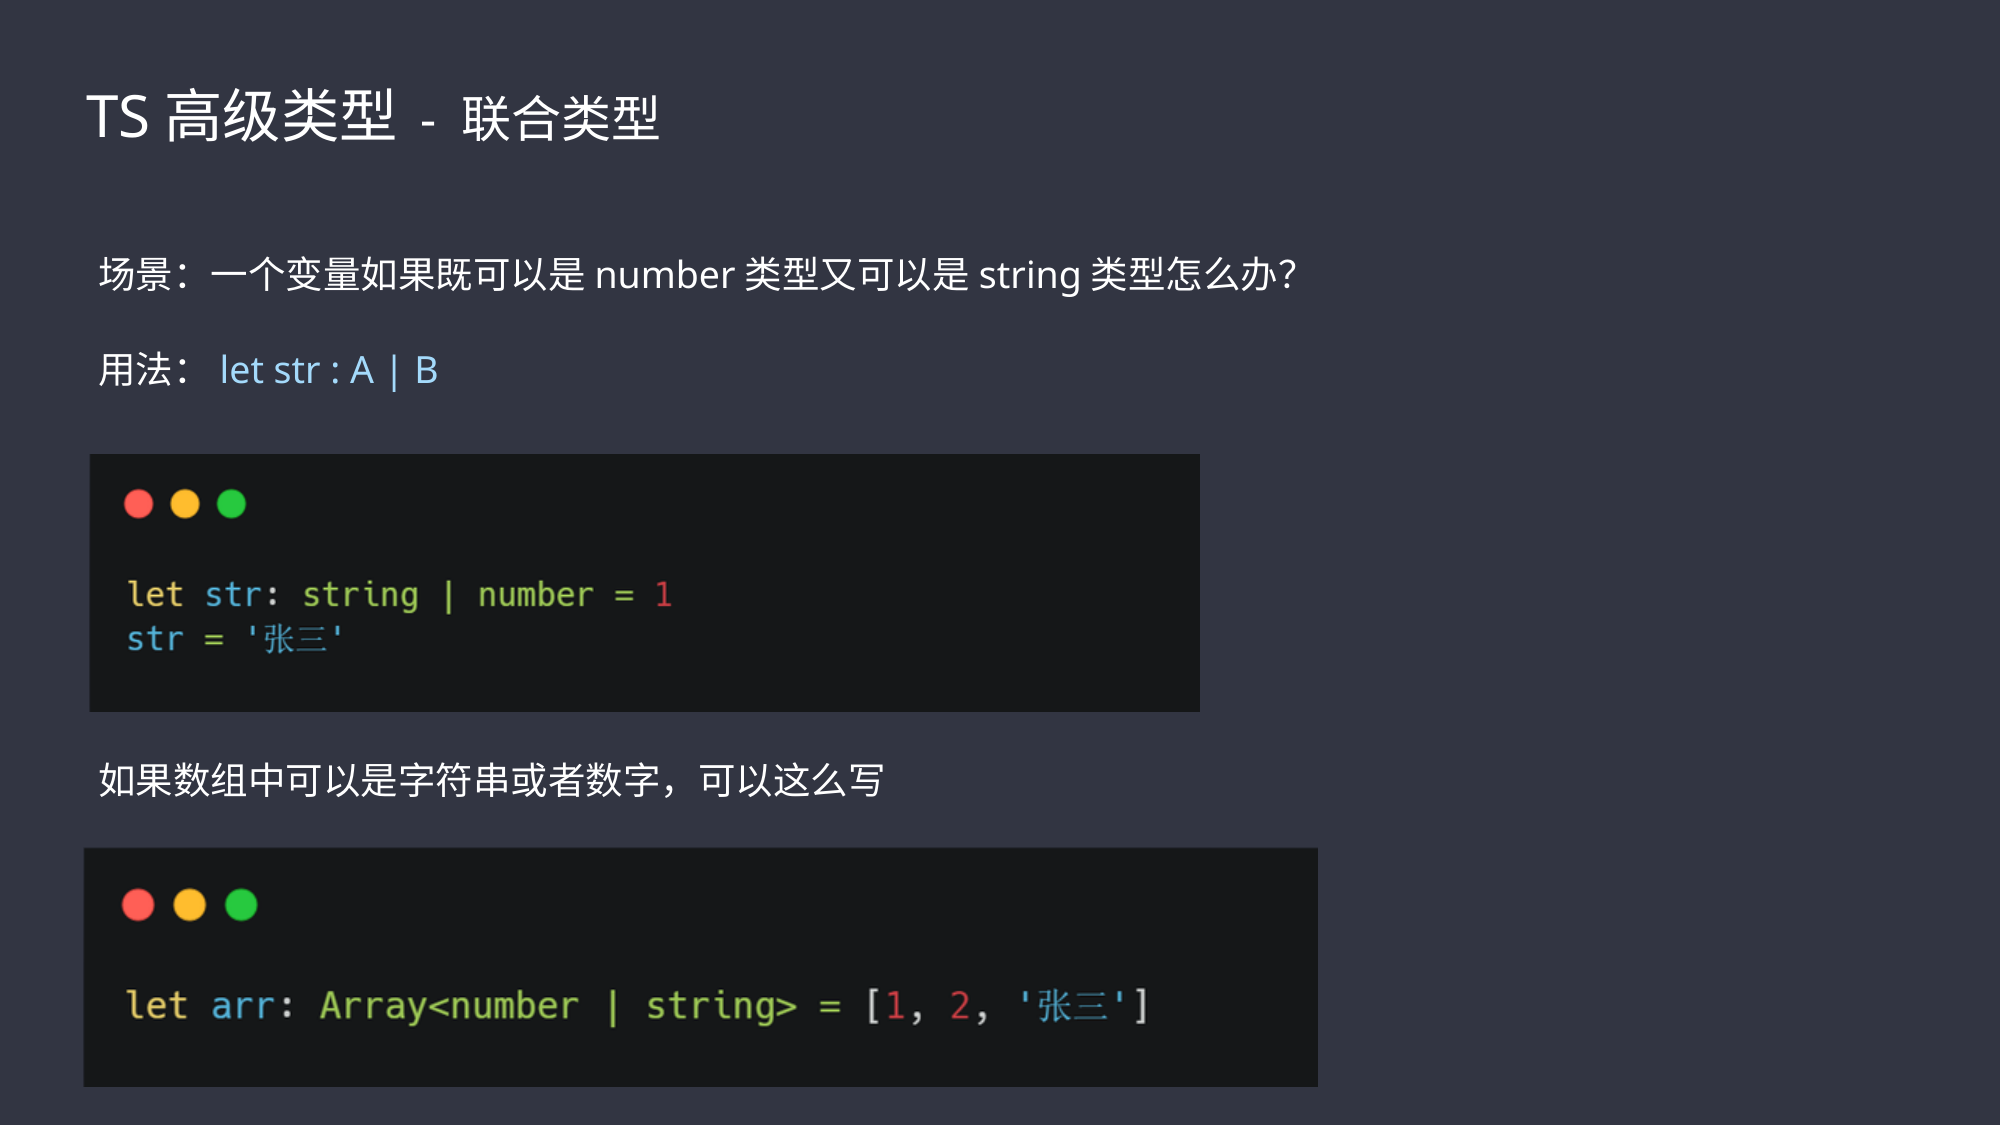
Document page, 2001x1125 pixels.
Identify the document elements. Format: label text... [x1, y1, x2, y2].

text_box TS高级类型 - 联合类型 [71, 72, 900, 157]
picture [83, 847, 1318, 1088]
text_box 场景：一个变量如果既可以是number类型又可以是string类型怎么办？ [83, 243, 1565, 304]
text_box 用法：let str : A | B [83, 338, 1565, 399]
text_box 如果数组中可以是字符串或者数字，可以这么写 [83, 749, 1565, 810]
picture [89, 454, 1200, 712]
